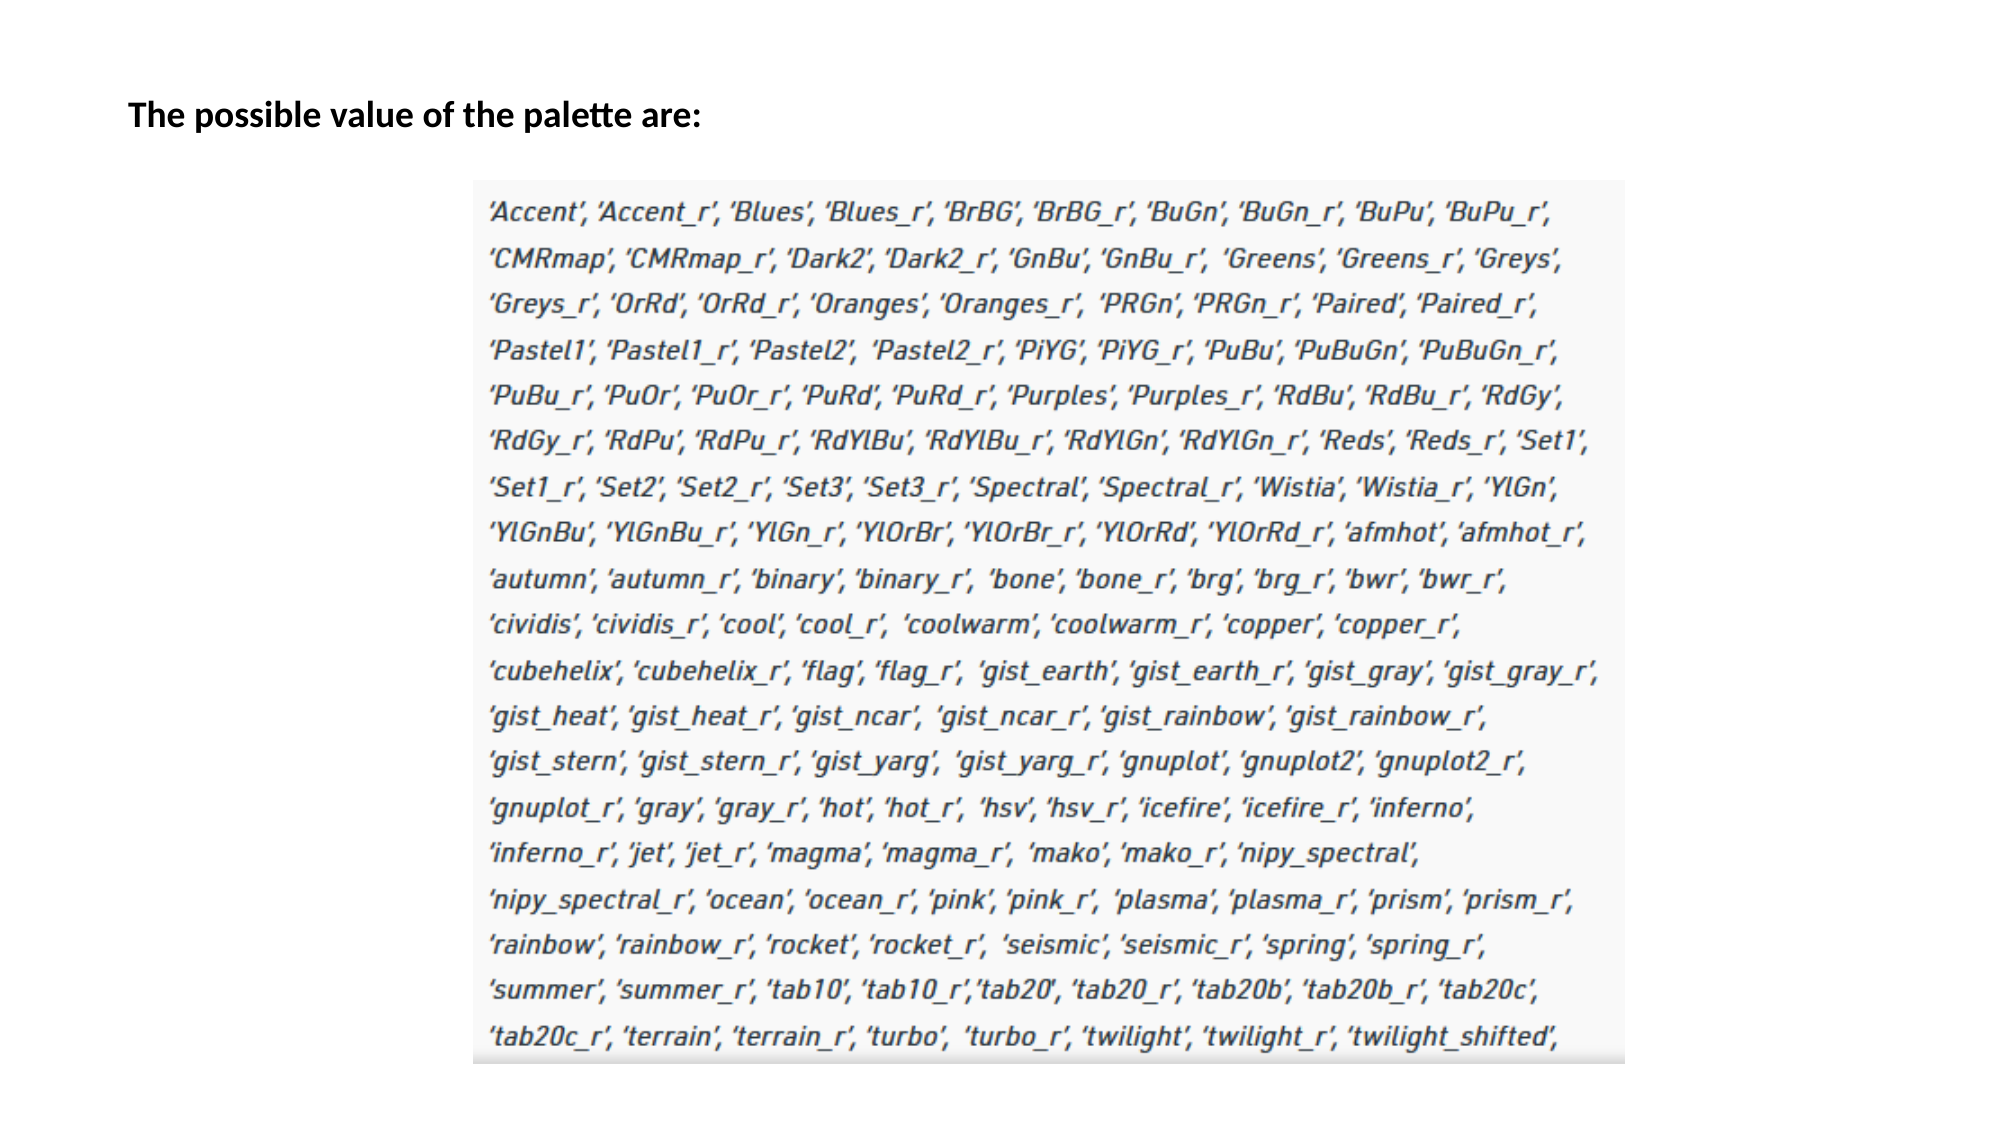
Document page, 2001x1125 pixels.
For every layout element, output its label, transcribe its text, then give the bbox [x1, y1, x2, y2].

picture [473, 180, 1625, 1064]
text_box The possible value of the palette are: [113, 83, 718, 143]
